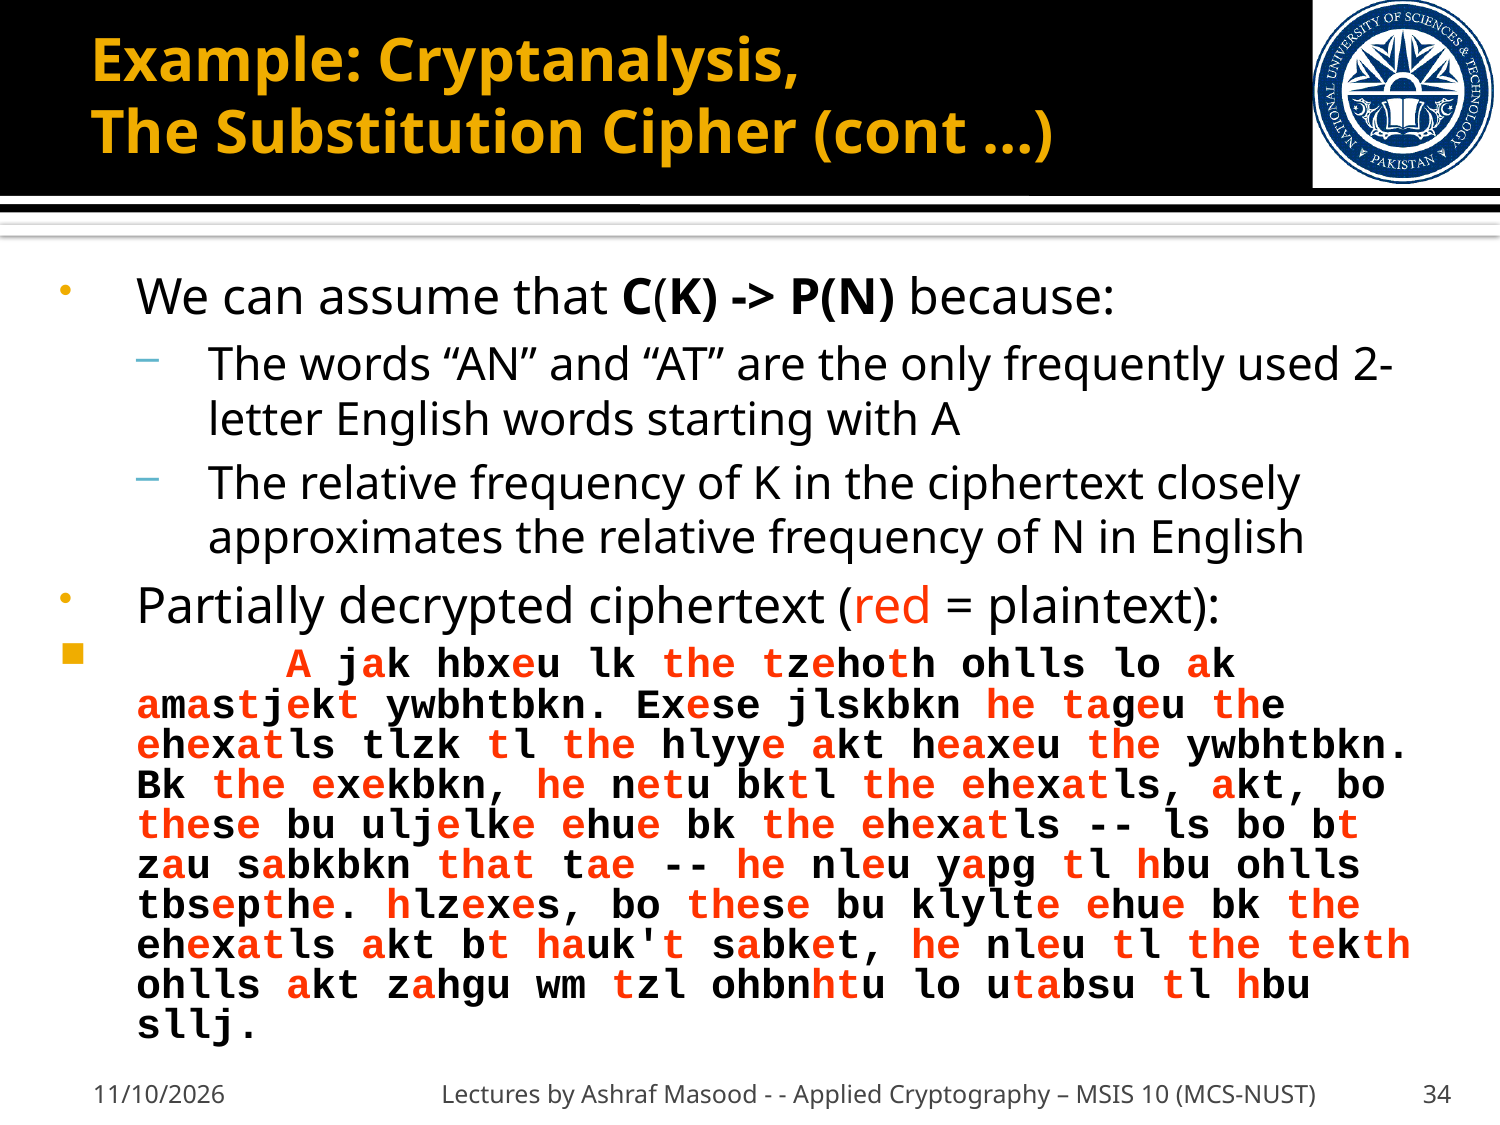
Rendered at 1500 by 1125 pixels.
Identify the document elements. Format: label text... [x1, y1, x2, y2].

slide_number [75, 1067, 425, 1113]
list We can assume that C(K) -> P(N) because: The words “AN” and “AT” are the only frequently used 2-letter English words starting with A The relative frequency of K in the ciphertext closely approximates the relative frequency of N in English Partially decrypted ciphertext (red = plaintext): A jak hbxeu lk the tzehoth ohlls lo ak amastjekt ywbhtbkn. Exese jlskbkn he tageu the ehexatls tlzk tl the hlyye akt heaxeu the ywbhtbkn. Bk the exekbkn, he netu bktl the ehexatls, akt, bo these bu uljelke ehue bk the ehexatls -- ls bo bt zau sabkbkn that tae -- he nleu yapg tl hbu ohlls tbsepthe. hlzexes, bo these bu klylte ehue bk the ehexatls akt bt hauk't sabket, he nleu tl the tekth ohlls akt zahgu wm tzl ohbnhtu lo utabsu tl hbu sllj. [50, 249, 1450, 1088]
slide_number 34 [1345, 1067, 1467, 1113]
picture [1312, 0, 1500, 188]
text_box [75, 212, 1463, 1063]
title Example: Cryptanalysis, The Substitution Cipher (cont …) [75, 12, 1313, 175]
footer Lectures by Ashraf Masood - - Applied Cryptography – MSIS 10 (MCS-NUST) [433, 1067, 1338, 1113]
